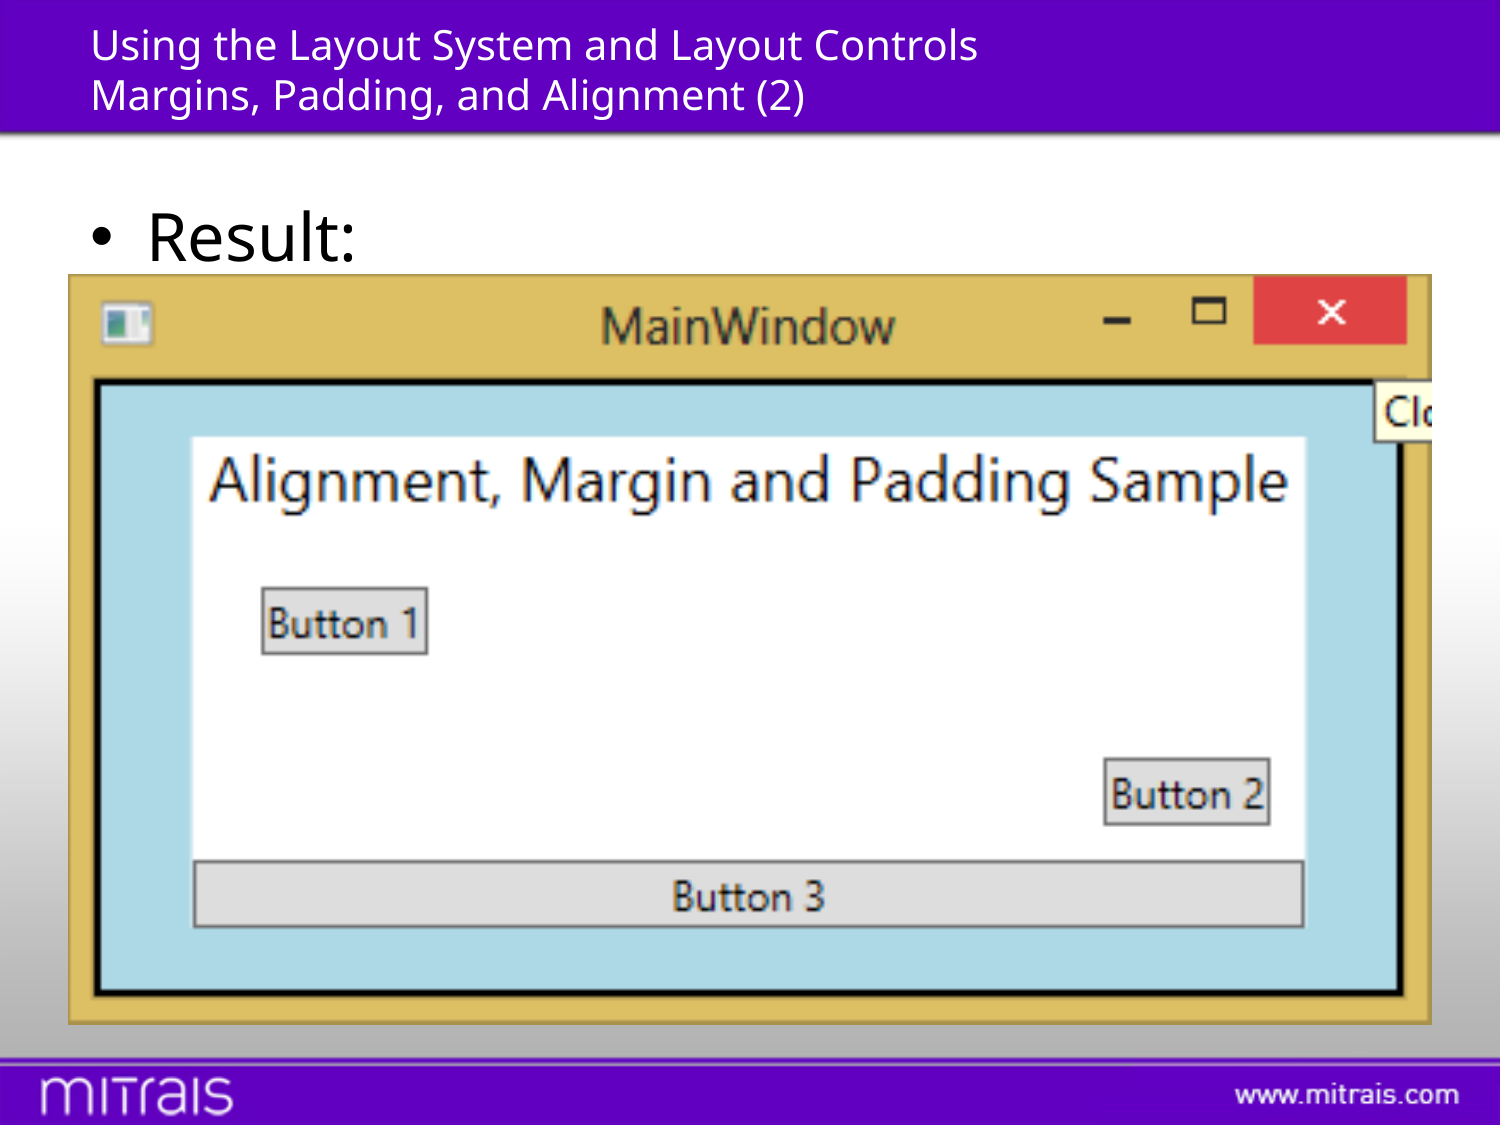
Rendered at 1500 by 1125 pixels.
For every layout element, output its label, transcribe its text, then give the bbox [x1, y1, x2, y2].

picture [0, 0, 1500, 1125]
title Using the Layout System and Layout Controls Margins, Padding, and Alignment (2) [74, 0, 1426, 138]
list Result: [74, 187, 1426, 273]
